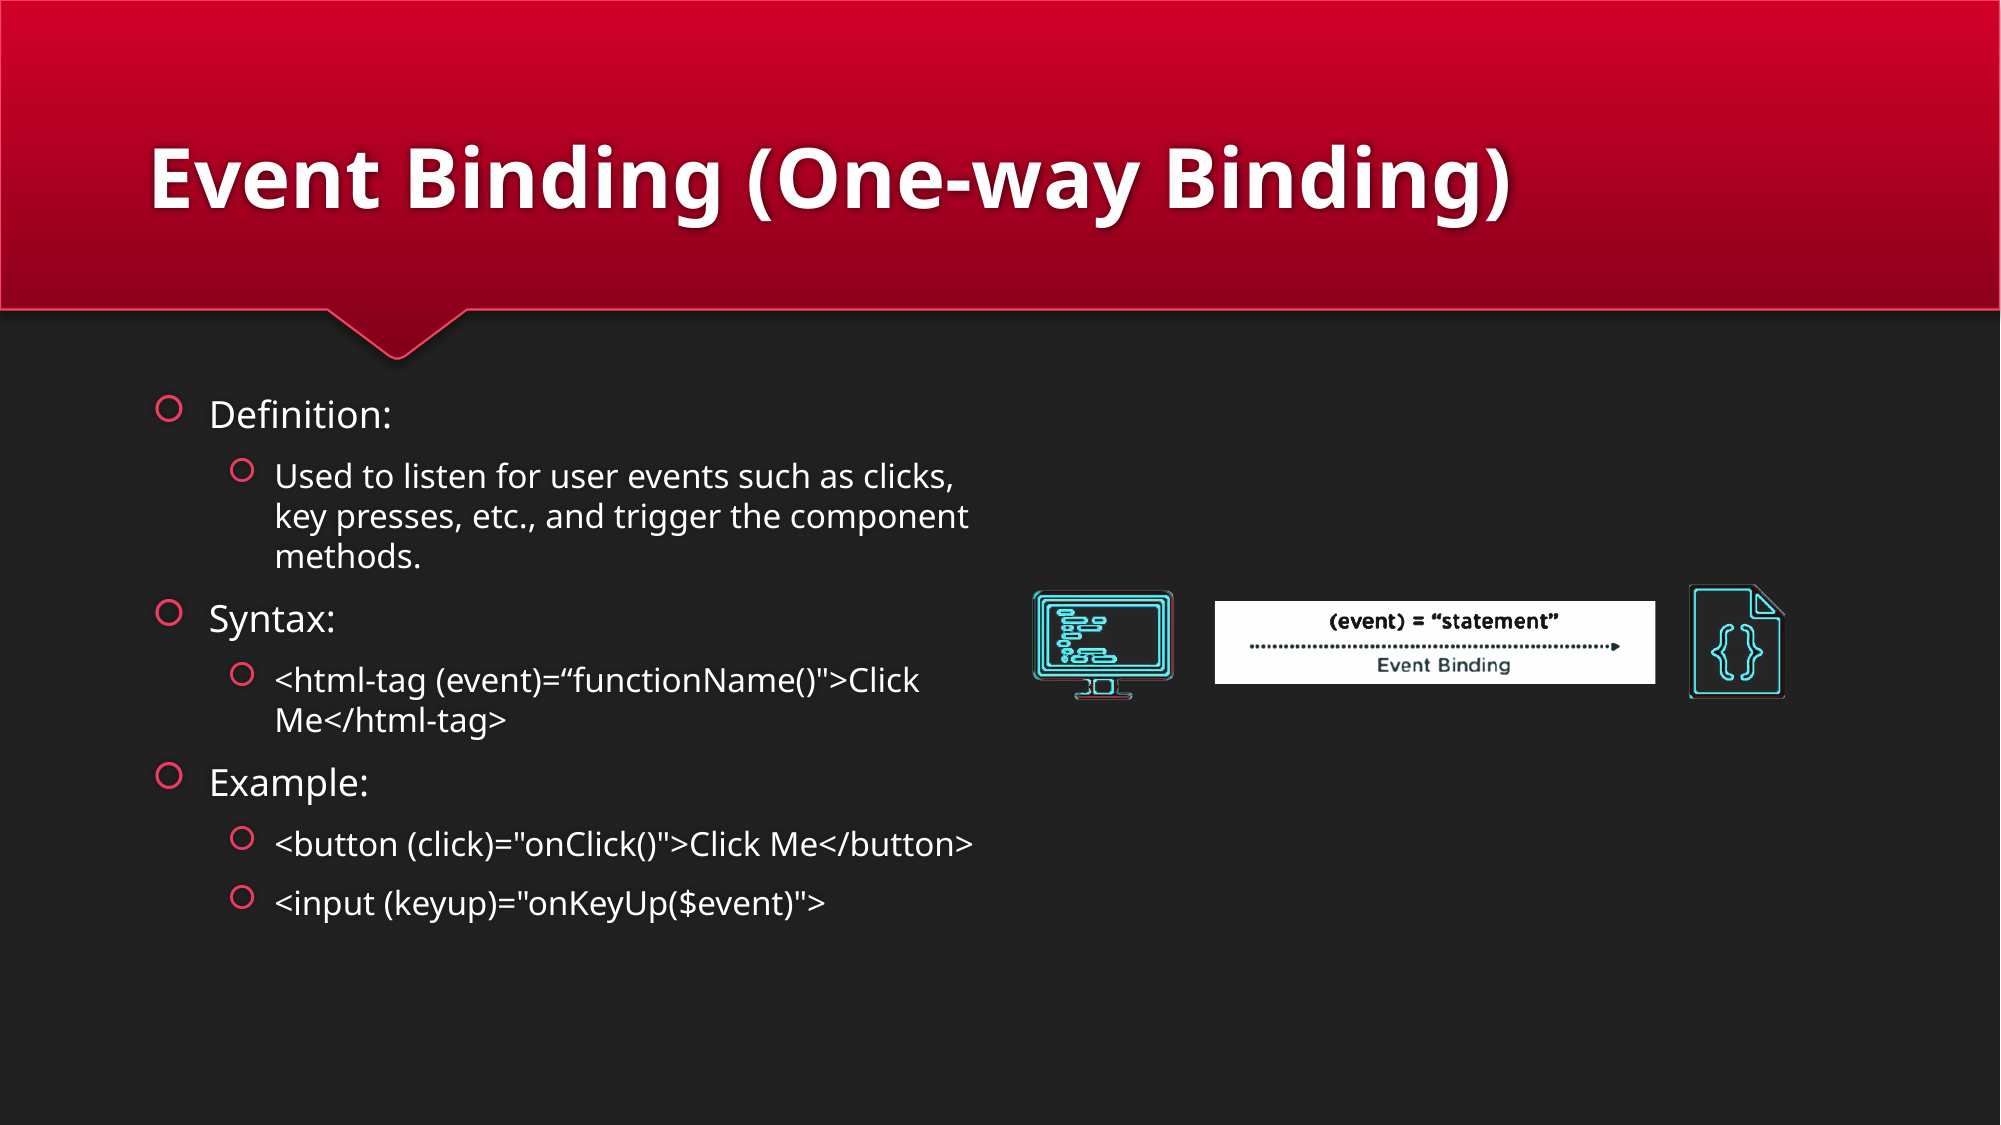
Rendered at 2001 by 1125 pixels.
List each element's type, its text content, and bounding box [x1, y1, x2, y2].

picture [1012, 579, 1193, 708]
picture [1214, 600, 1656, 685]
picture [1677, 578, 1796, 708]
list Definition: Used to listen for user events such as clicks, key presses, etc., and trigger the component methods. Syntax: <html-tag (event)=“functionName()">Click Me</html-tag> Example: <button (click)="onClick()">Click Me</button> <input (keyup)="onKeyUp($event)"> [137, 299, 1000, 1014]
title Event Binding (One-way Binding) [132, 73, 1868, 233]
